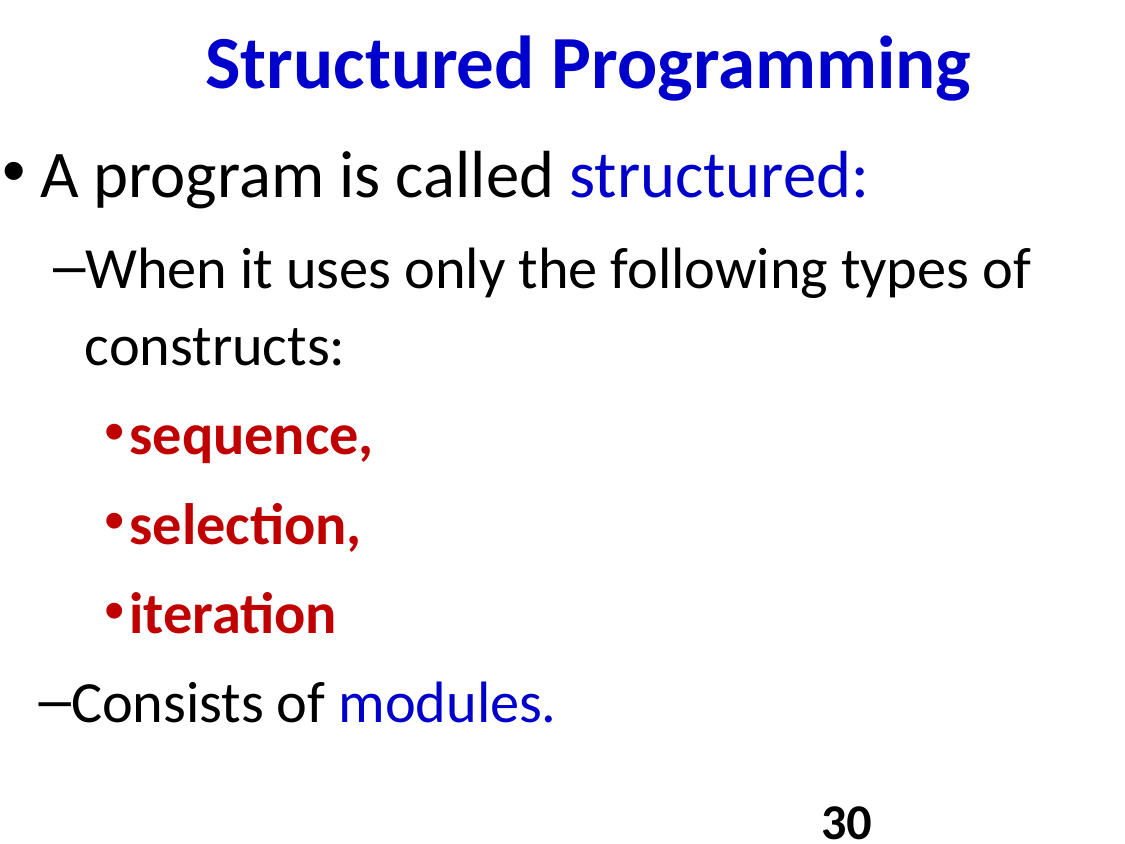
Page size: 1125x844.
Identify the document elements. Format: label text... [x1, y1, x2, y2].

title Structured Programming [108, 0, 1069, 117]
slide_number 30 [806, 782, 1069, 827]
list A program is called structured: When it uses only the following types of constructs: sequence, selection, iteration Consists of modules. [0, 117, 1125, 782]
